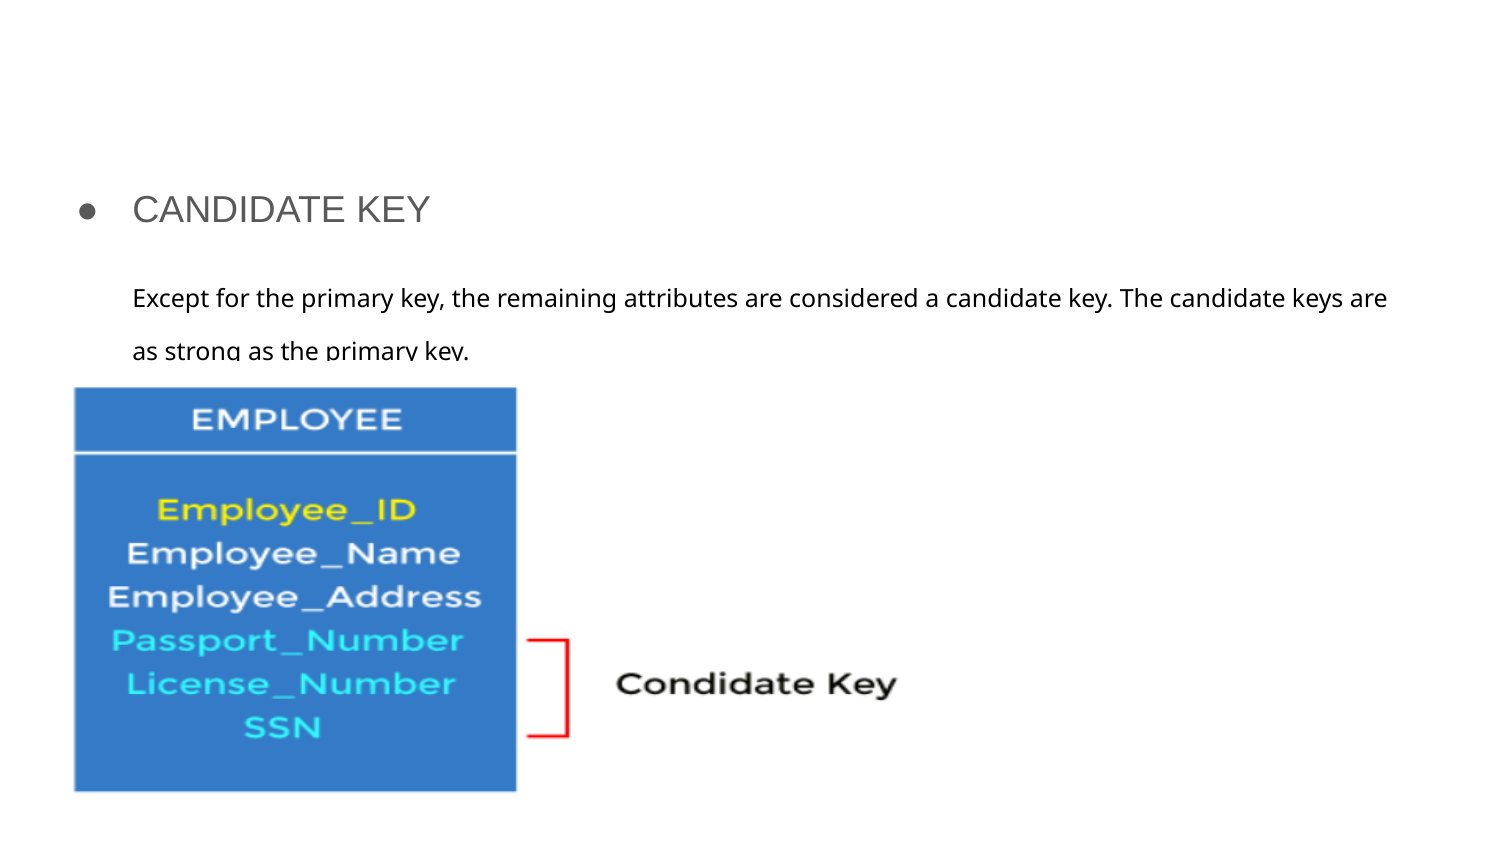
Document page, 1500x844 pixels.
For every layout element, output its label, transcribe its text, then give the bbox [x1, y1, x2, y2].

picture [8, 360, 1492, 844]
list CANDIDATE KEY Except for the primary key, the remaining attributes are considered a candidate key. The candidate keys are as strong as the primary key. [42, 166, 1440, 359]
